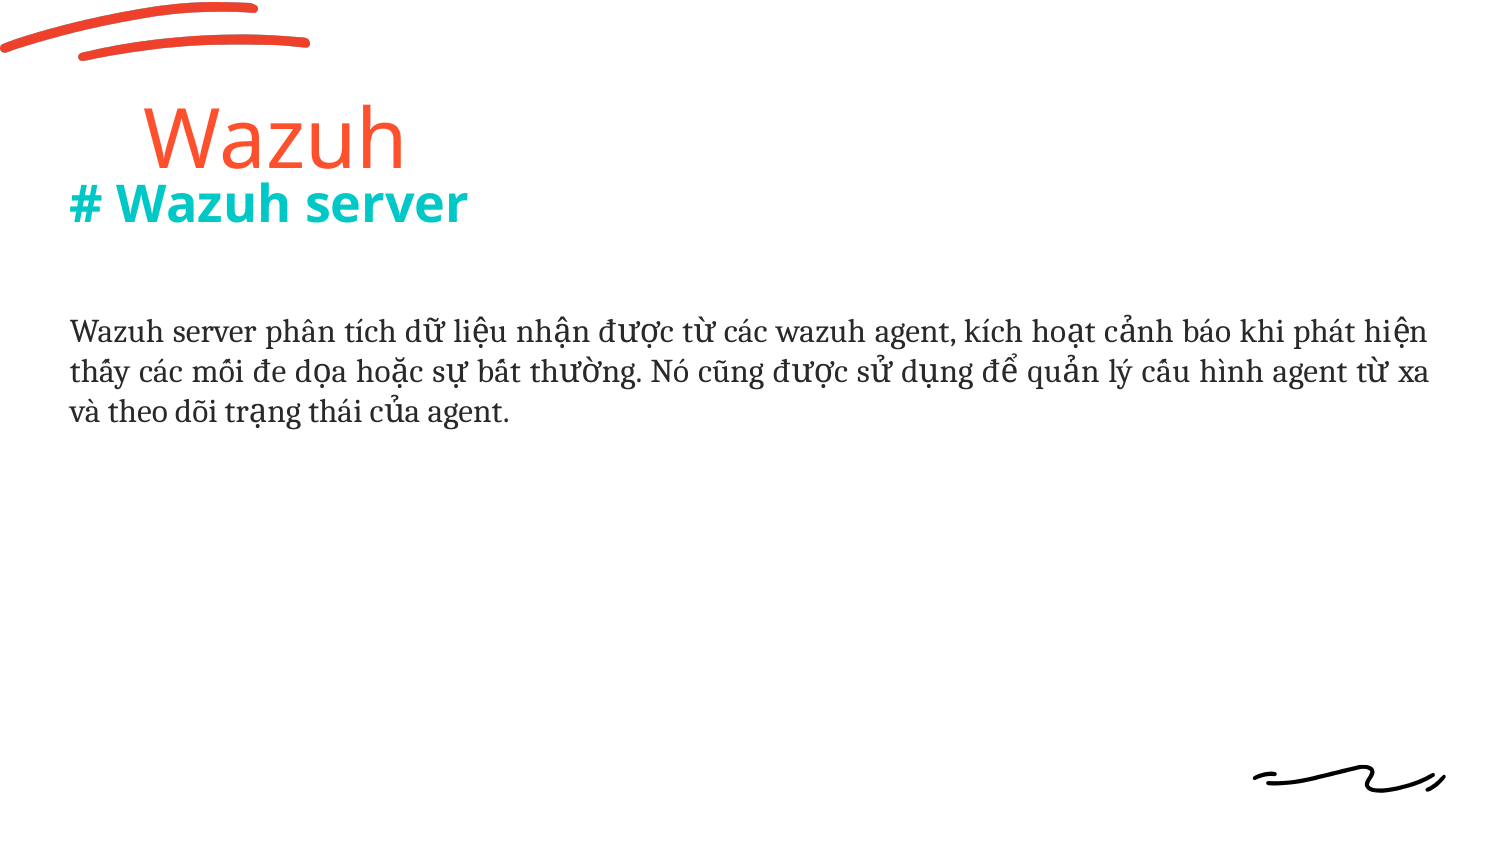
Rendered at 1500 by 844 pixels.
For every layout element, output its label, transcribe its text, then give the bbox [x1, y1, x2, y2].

text_box # Wazuh server [70, 145, 1209, 233]
text_box Wazuh server phân tích dữ liệu nhận được từ các wazuh agent, kích hoạt cảnh báo khi phát hiện thấy các mối đe dọa hoặc sự bất thường. Nó cũng được sử dụng để quản lý cấu hình agent từ xa và theo dõi trạng thái của agent. [62, 305, 1438, 442]
picture [1252, 760, 1446, 796]
picture [0, 2, 310, 61]
text_box Wazuh [143, 45, 1417, 186]
